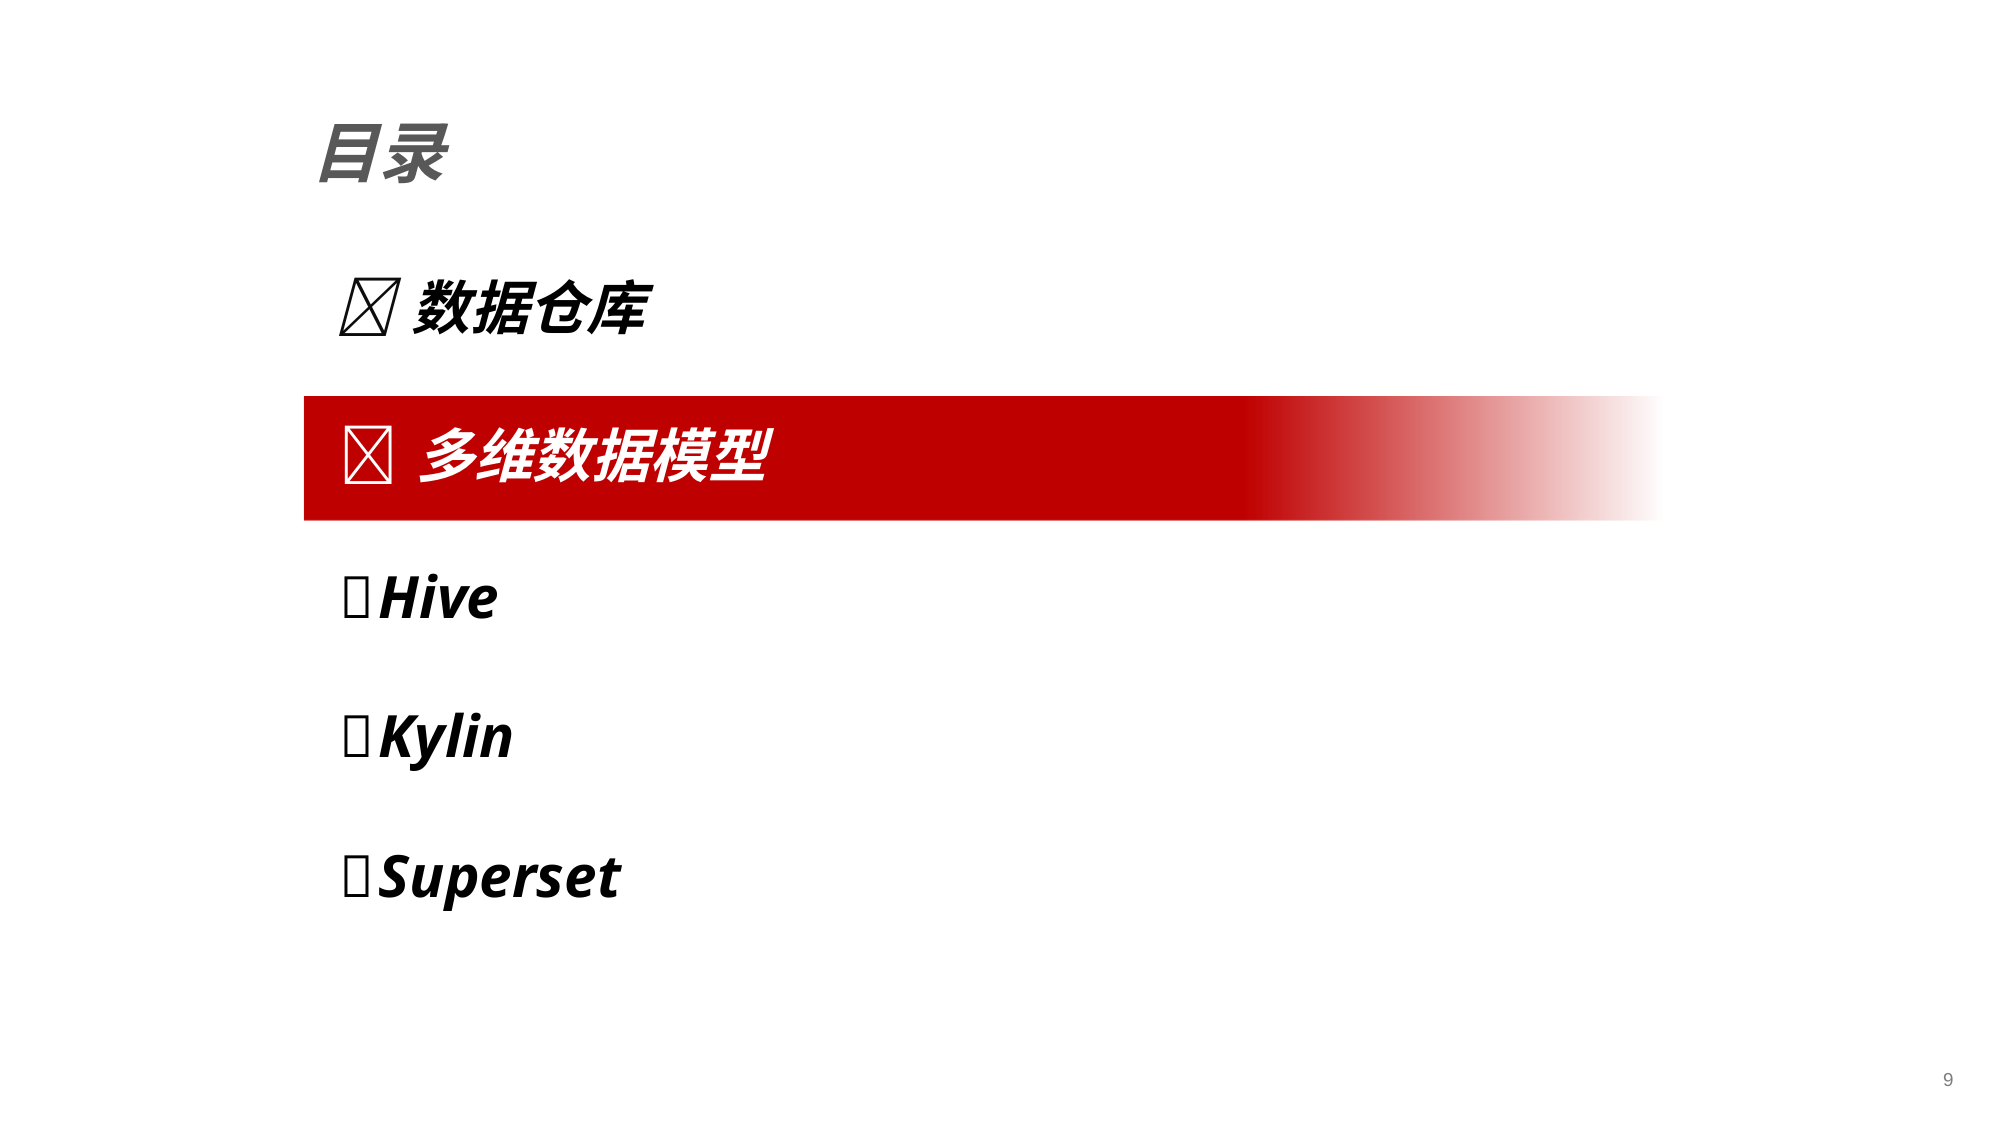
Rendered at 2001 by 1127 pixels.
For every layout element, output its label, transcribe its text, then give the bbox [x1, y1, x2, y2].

text_box [303, 460, 1663, 521]
text_box 多维数据模型 [337, 419, 1280, 490]
text_box Superset [337, 838, 1280, 909]
text_box Hive [337, 559, 1280, 630]
slide_number 9 [1938, 1067, 1969, 1127]
text_box Kylin [337, 699, 1280, 770]
title 数据仓库 [102, 70, 1899, 460]
